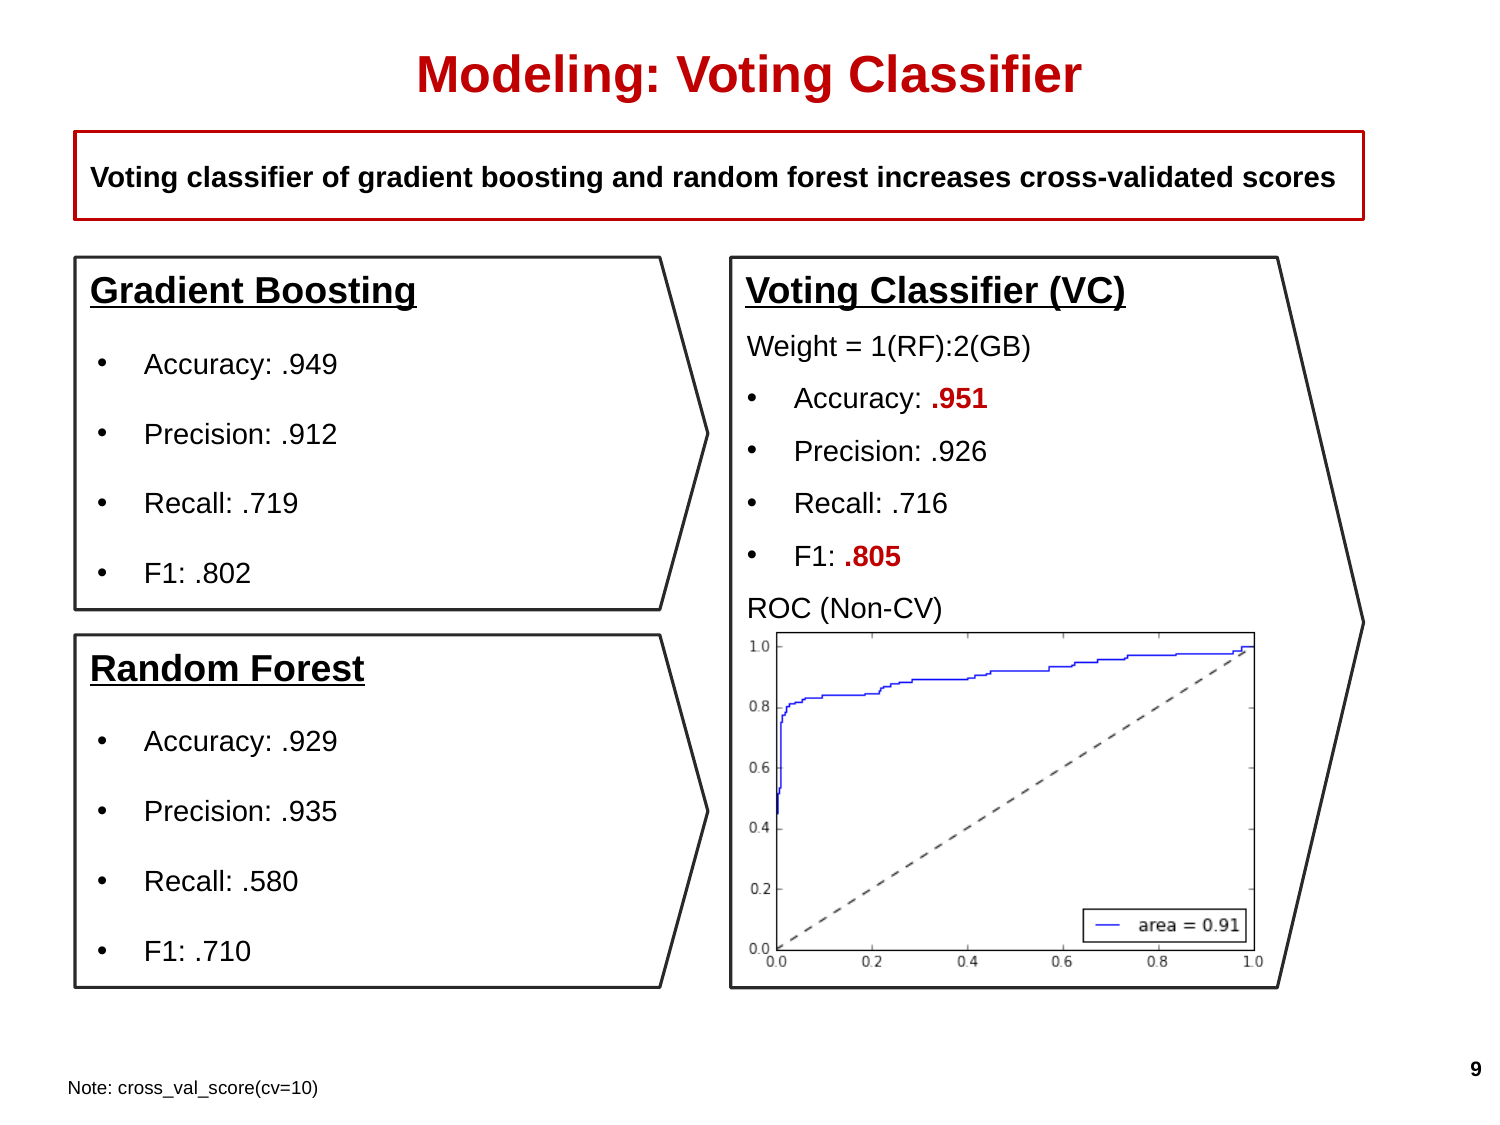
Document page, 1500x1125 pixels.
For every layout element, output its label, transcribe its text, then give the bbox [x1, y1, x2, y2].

text_box Voting Classifier (VC) [730, 258, 1243, 319]
text_box Accuracy: .949 Precision: .912 Recall: .719 F1: .802 [82, 302, 632, 593]
text_box [730, 257, 1364, 988]
title Modeling: Voting Classifier [75, 41, 1425, 101]
list Voting classifier of gradient boosting and random forest increases cross-validated scores [73, 130, 1365, 221]
text_box Random Forest [74, 636, 587, 697]
picture [739, 622, 1274, 980]
text_box Note: cross_val_score(cv=10) [53, 1068, 951, 1106]
text_box Gradient Boosting [74, 258, 587, 319]
text_box Weight = 1(RF):2(GB) Accuracy: .951 Precision: .926 Recall: .716 F1: .805 ROC (Non-CV) [731, 302, 1282, 593]
text_box Accuracy: .929 Precision: .935 Recall: .580 F1: .710 [82, 680, 632, 971]
text_box [74, 634, 708, 988]
text_box [74, 257, 708, 610]
